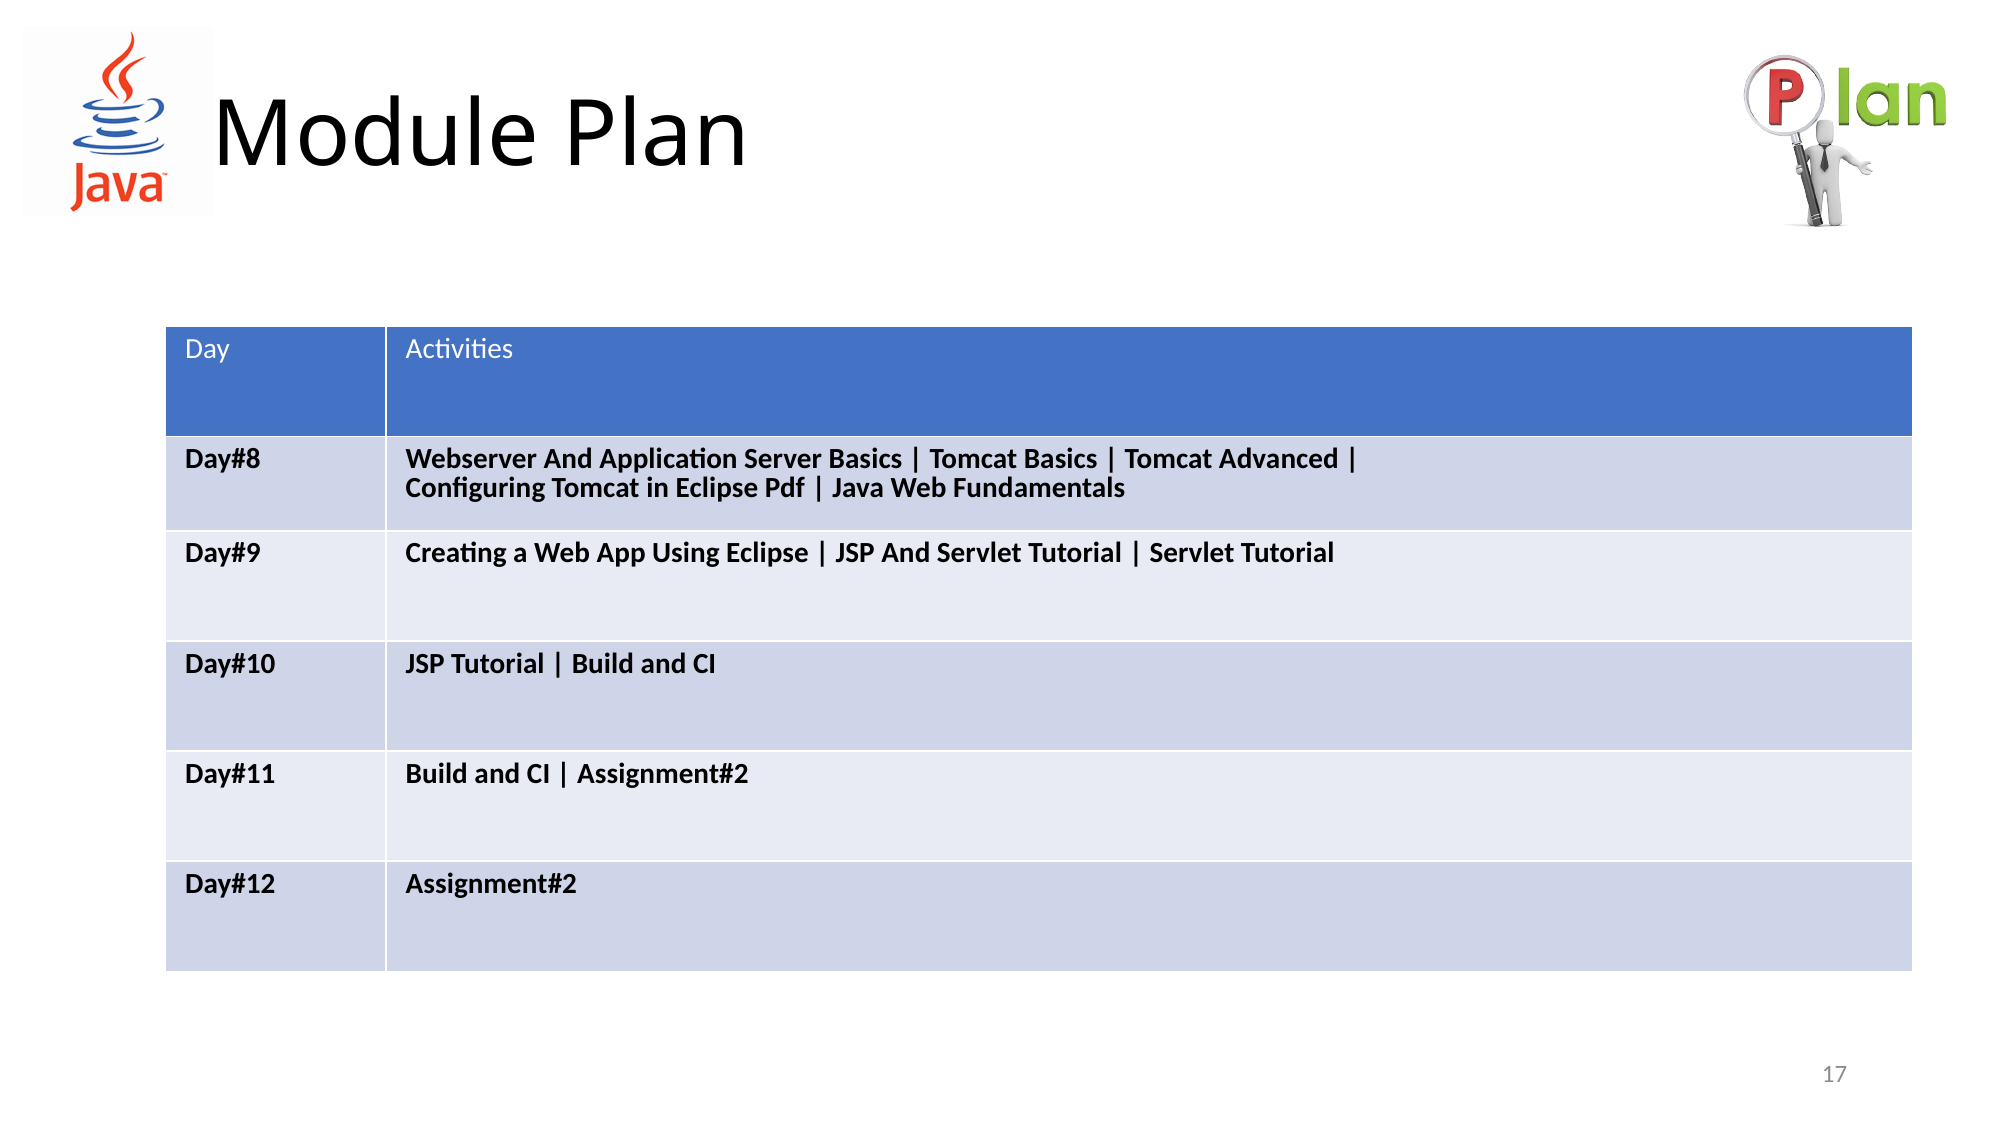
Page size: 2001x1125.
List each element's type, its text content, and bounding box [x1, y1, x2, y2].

table_cell Assignment#2 [387, 862, 1912, 971]
picture [1713, 26, 1977, 256]
table_header Activities [387, 327, 1912, 436]
slide_number 17 [1412, 1042, 1863, 1103]
table_cell Webserver And Application Server Basics | Tomcat Basics | Tomcat Advanced | Configuring Tomcat in Eclipse Pdf | Java Web Fundamentals [387, 437, 1912, 530]
text_box [86, 294, 1945, 941]
table_cell Day#10 [166, 642, 385, 750]
table_cell Day#11 [166, 752, 385, 860]
picture [23, 26, 213, 216]
table_cell Day#8 [166, 437, 385, 530]
title Module Plan [196, 25, 1712, 246]
table_header Day [166, 327, 385, 436]
table_cell Build and CI | Assignment#2 [387, 752, 1912, 860]
table_cell Day#12 [166, 862, 385, 971]
table_cell Creating a Web App Using Eclipse | JSP And Servlet Tutorial | Servlet Tutorial [387, 532, 1912, 640]
table_cell Day#9 [166, 532, 385, 640]
table_cell JSP Tutorial | Build and CI [387, 642, 1912, 750]
